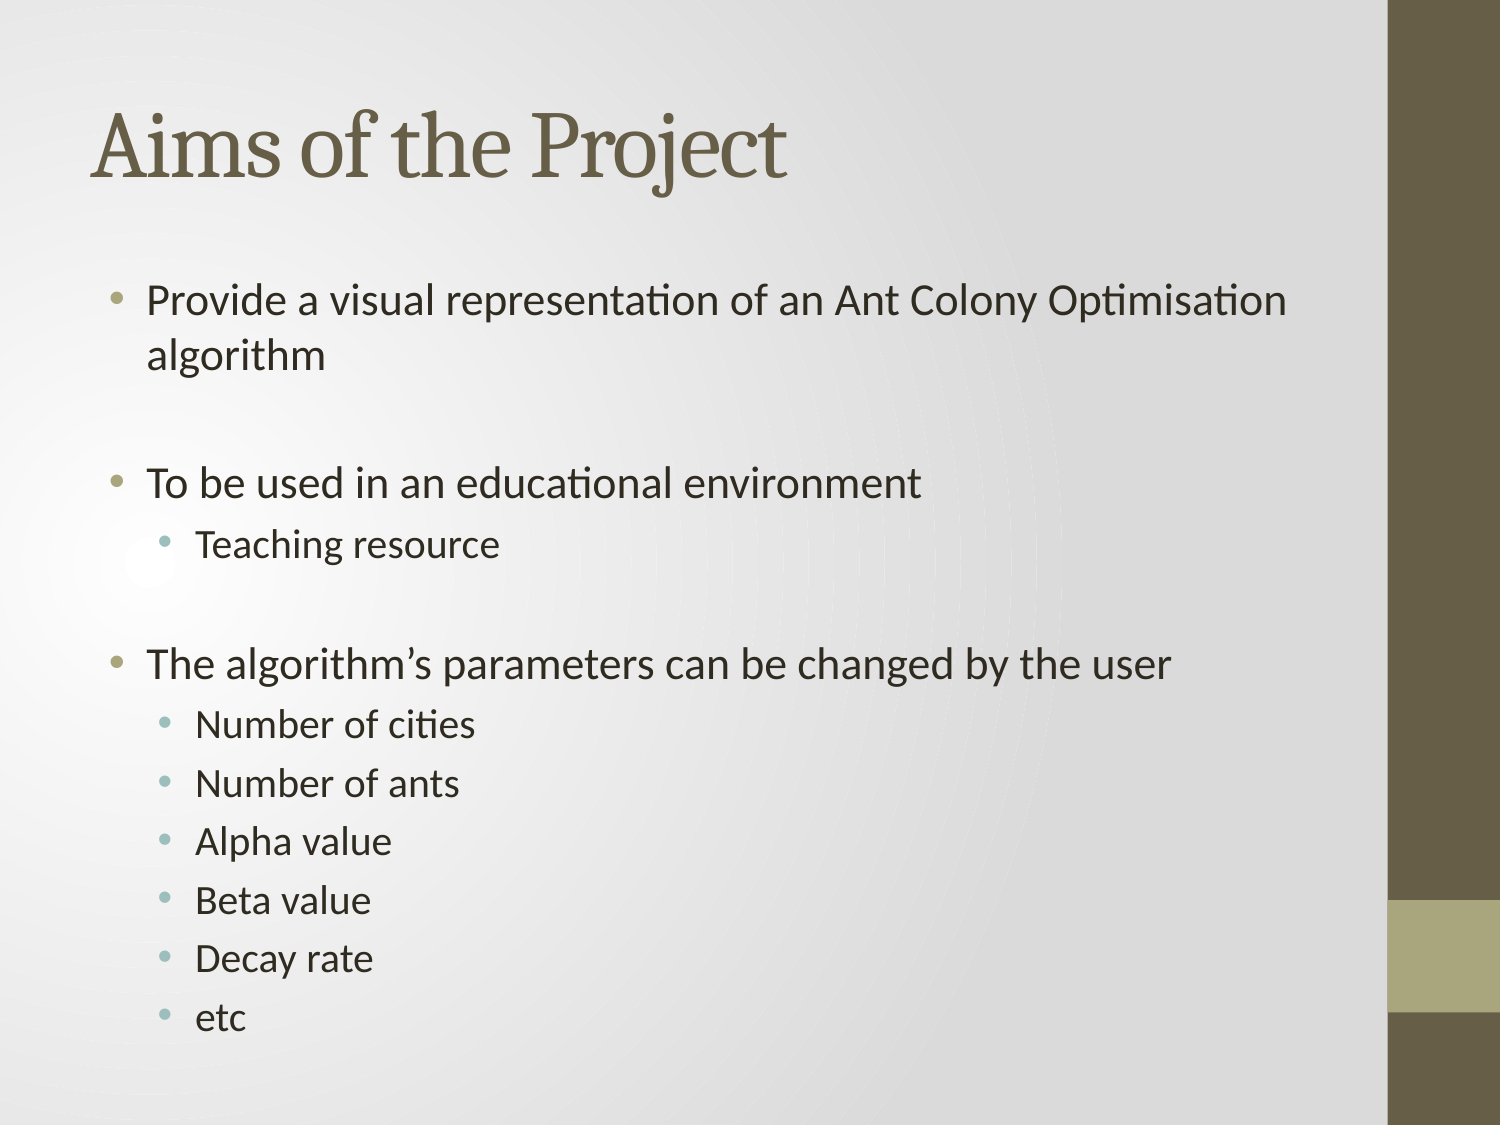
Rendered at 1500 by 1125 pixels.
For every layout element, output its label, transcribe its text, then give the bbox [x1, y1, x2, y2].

list Provide a visual representation of an Ant Colony Optimisation algorithm To be used in an educational environment Teaching resource The algorithm’s parameters can be changed by the user Number of cities Number of ants Alpha value Beta value Decay rate etc [75, 262, 1325, 1050]
title Aims of the Project [75, 45, 1325, 233]
